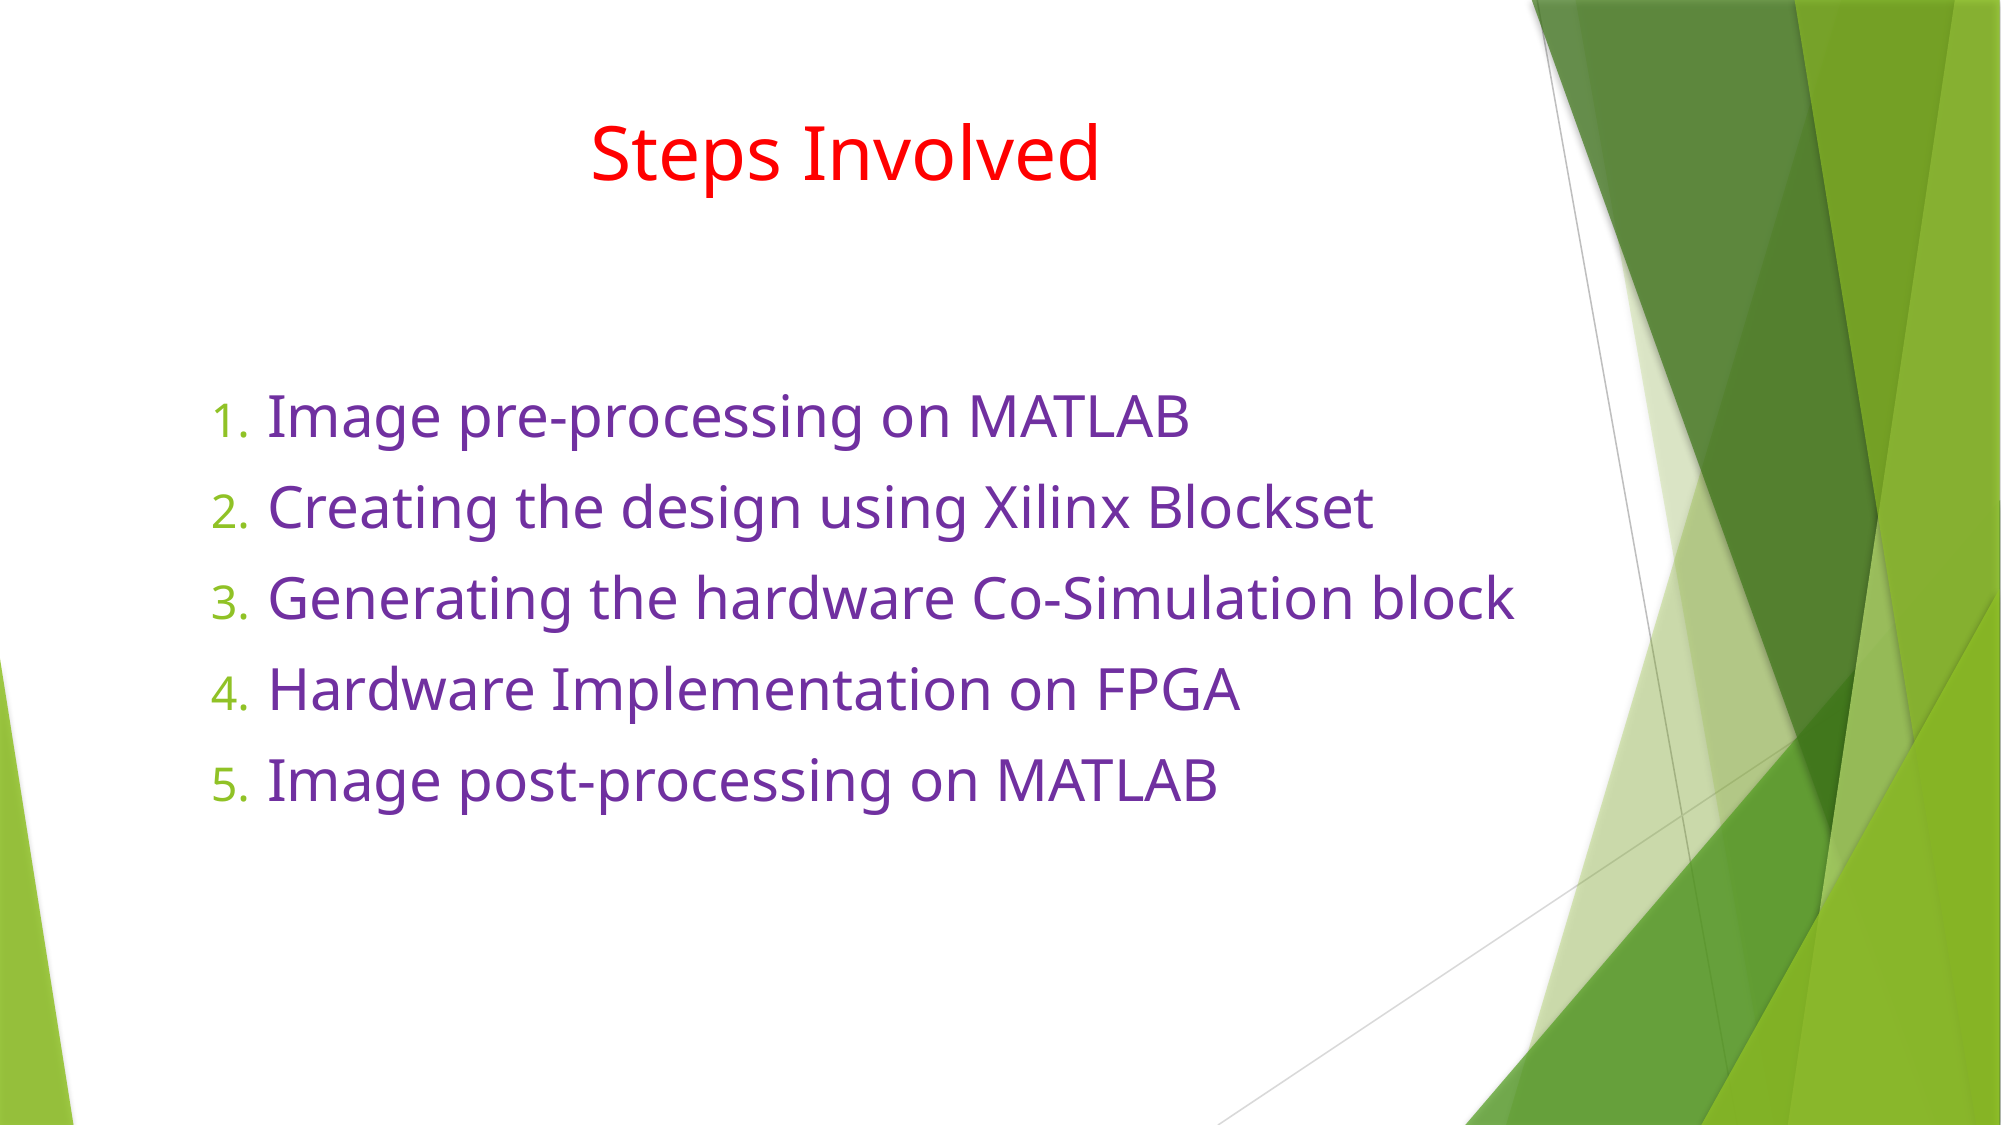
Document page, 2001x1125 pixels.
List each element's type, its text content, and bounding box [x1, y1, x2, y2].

title Steps Involved [575, 97, 1227, 315]
list Image pre-processing on MATLAB Creating the design using Xilinx Blockset Generating the hardware Co-Simulation block Hardware Implementation on FPGA Image post-processing on MATLAB [195, 371, 1607, 1009]
